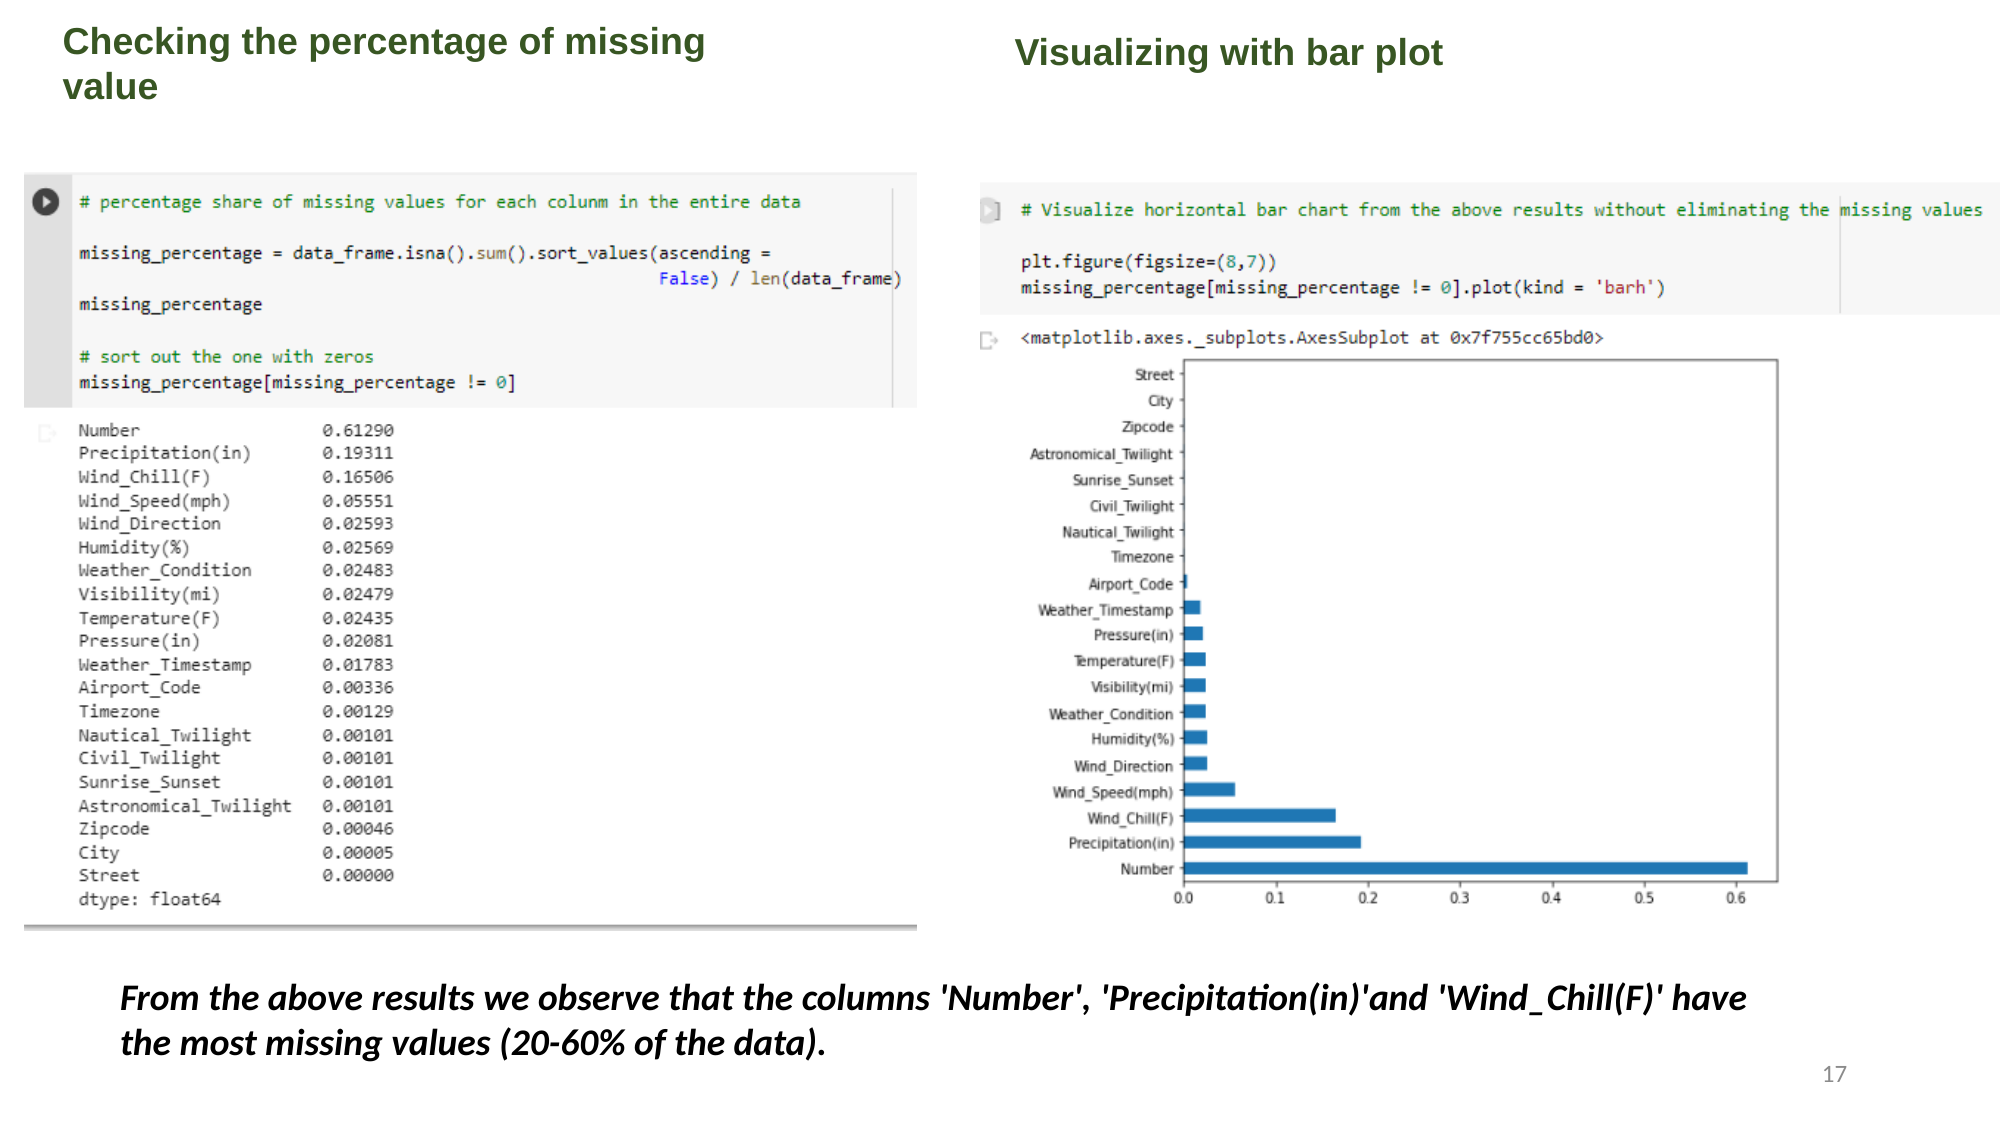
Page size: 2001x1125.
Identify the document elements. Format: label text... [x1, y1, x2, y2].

text_box Visualizing with bar plot [999, 20, 1871, 81]
text_box Checking the percentage of missing value [47, 10, 735, 160]
text_box From the above results we observe that the columns 'Number', 'Precipitation(in)'and 'Wind_Chill(F)' have the most missing values (20-60% of the data). [105, 965, 1819, 1116]
slide_number 17 [1412, 1042, 1863, 1103]
picture [980, 172, 2000, 931]
picture [24, 172, 917, 931]
